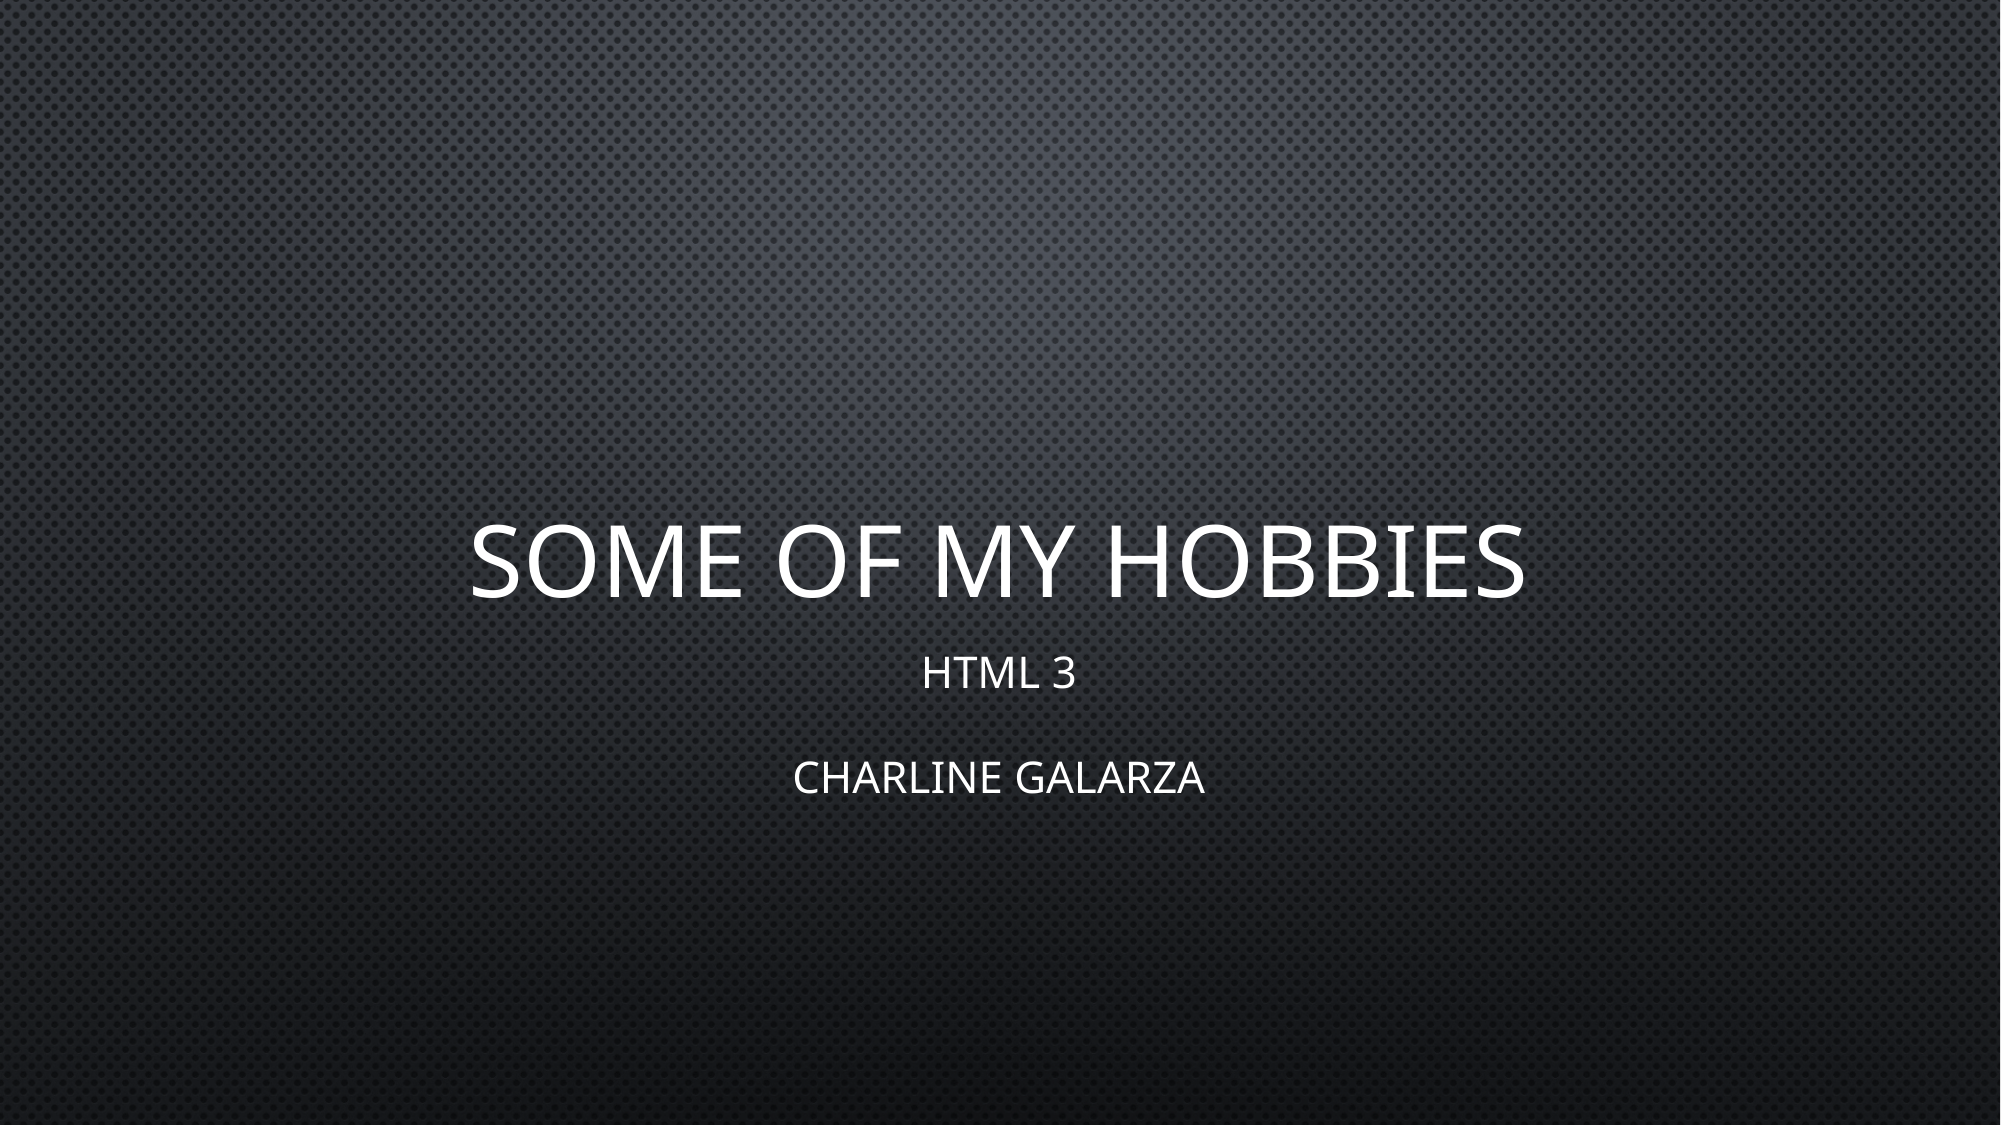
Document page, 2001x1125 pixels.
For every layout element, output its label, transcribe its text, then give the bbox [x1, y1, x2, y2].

title Some of my hobbies [287, 99, 1711, 625]
subtitle html 3 Charline Galarza [287, 637, 1711, 950]
